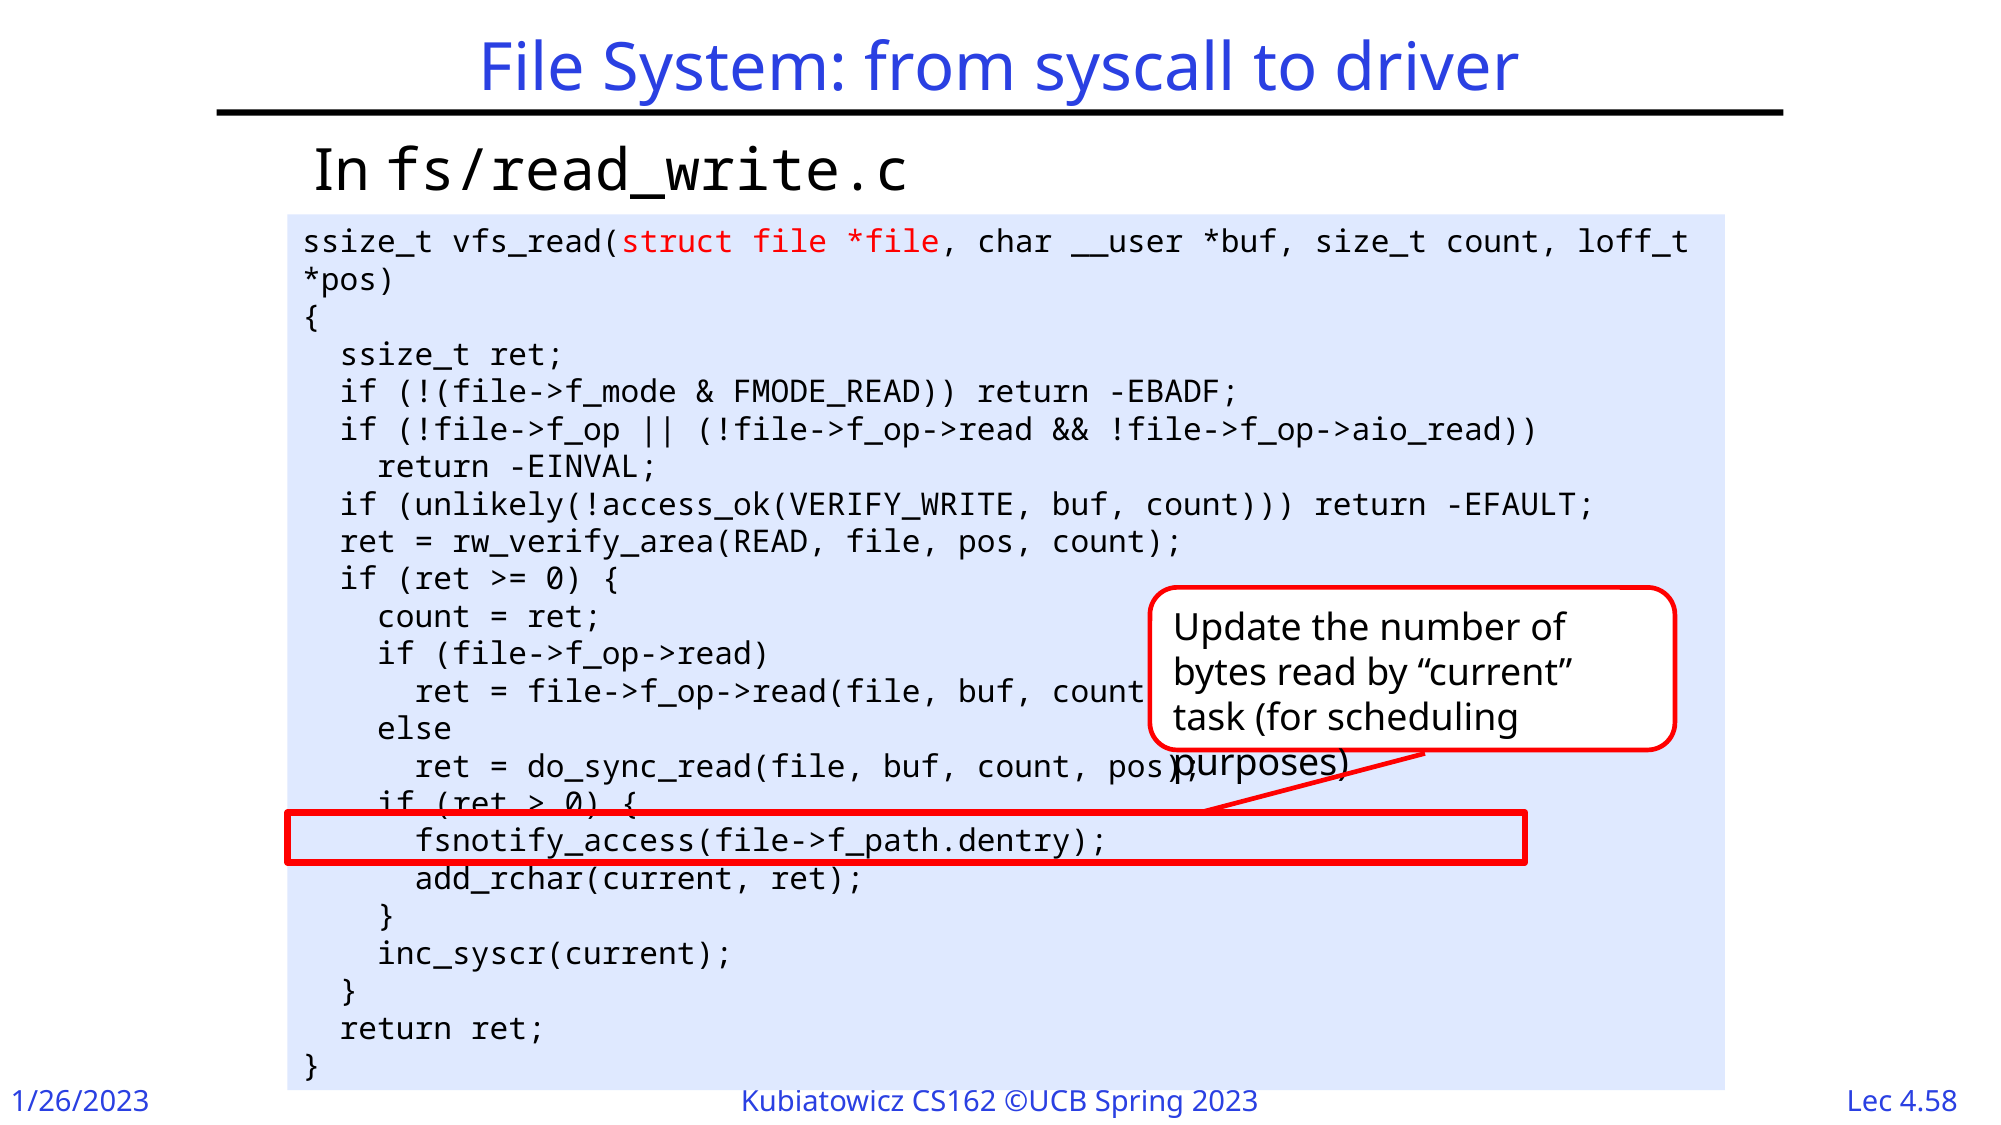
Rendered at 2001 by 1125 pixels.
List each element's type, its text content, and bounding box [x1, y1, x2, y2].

text_box ssize_t vfs_read(struct file *file, char __user *buf, size_t count, loff_t *pos) { ssize_t ret; if (!(file->f_mode & FMODE_READ)) return -EBADF; if (!file->f_op || (!file->f_op->read && !file->f_op->aio_read)) return -EINVAL; if (unlikely(!access_ok(VERIFY_WRITE, buf, count))) return -EFAULT; ret = rw_verify_area(READ, file, pos, count); if (ret >= 0) { count = ret; if (file->f_op->read) ret = file->f_op->read(file, buf, count, pos); else ret = do_sync_read(file, buf, count, pos); if (ret > 0) { fsnotify_access(file->f_path.dentry); add_rchar(current, ret); } inc_syscr(current); } return ret; } [287, 214, 1725, 1091]
text_box In fs/read_write.c [300, 125, 926, 210]
title File System: from syscall to driver [216, 24, 1784, 113]
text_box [287, 587, 1676, 863]
